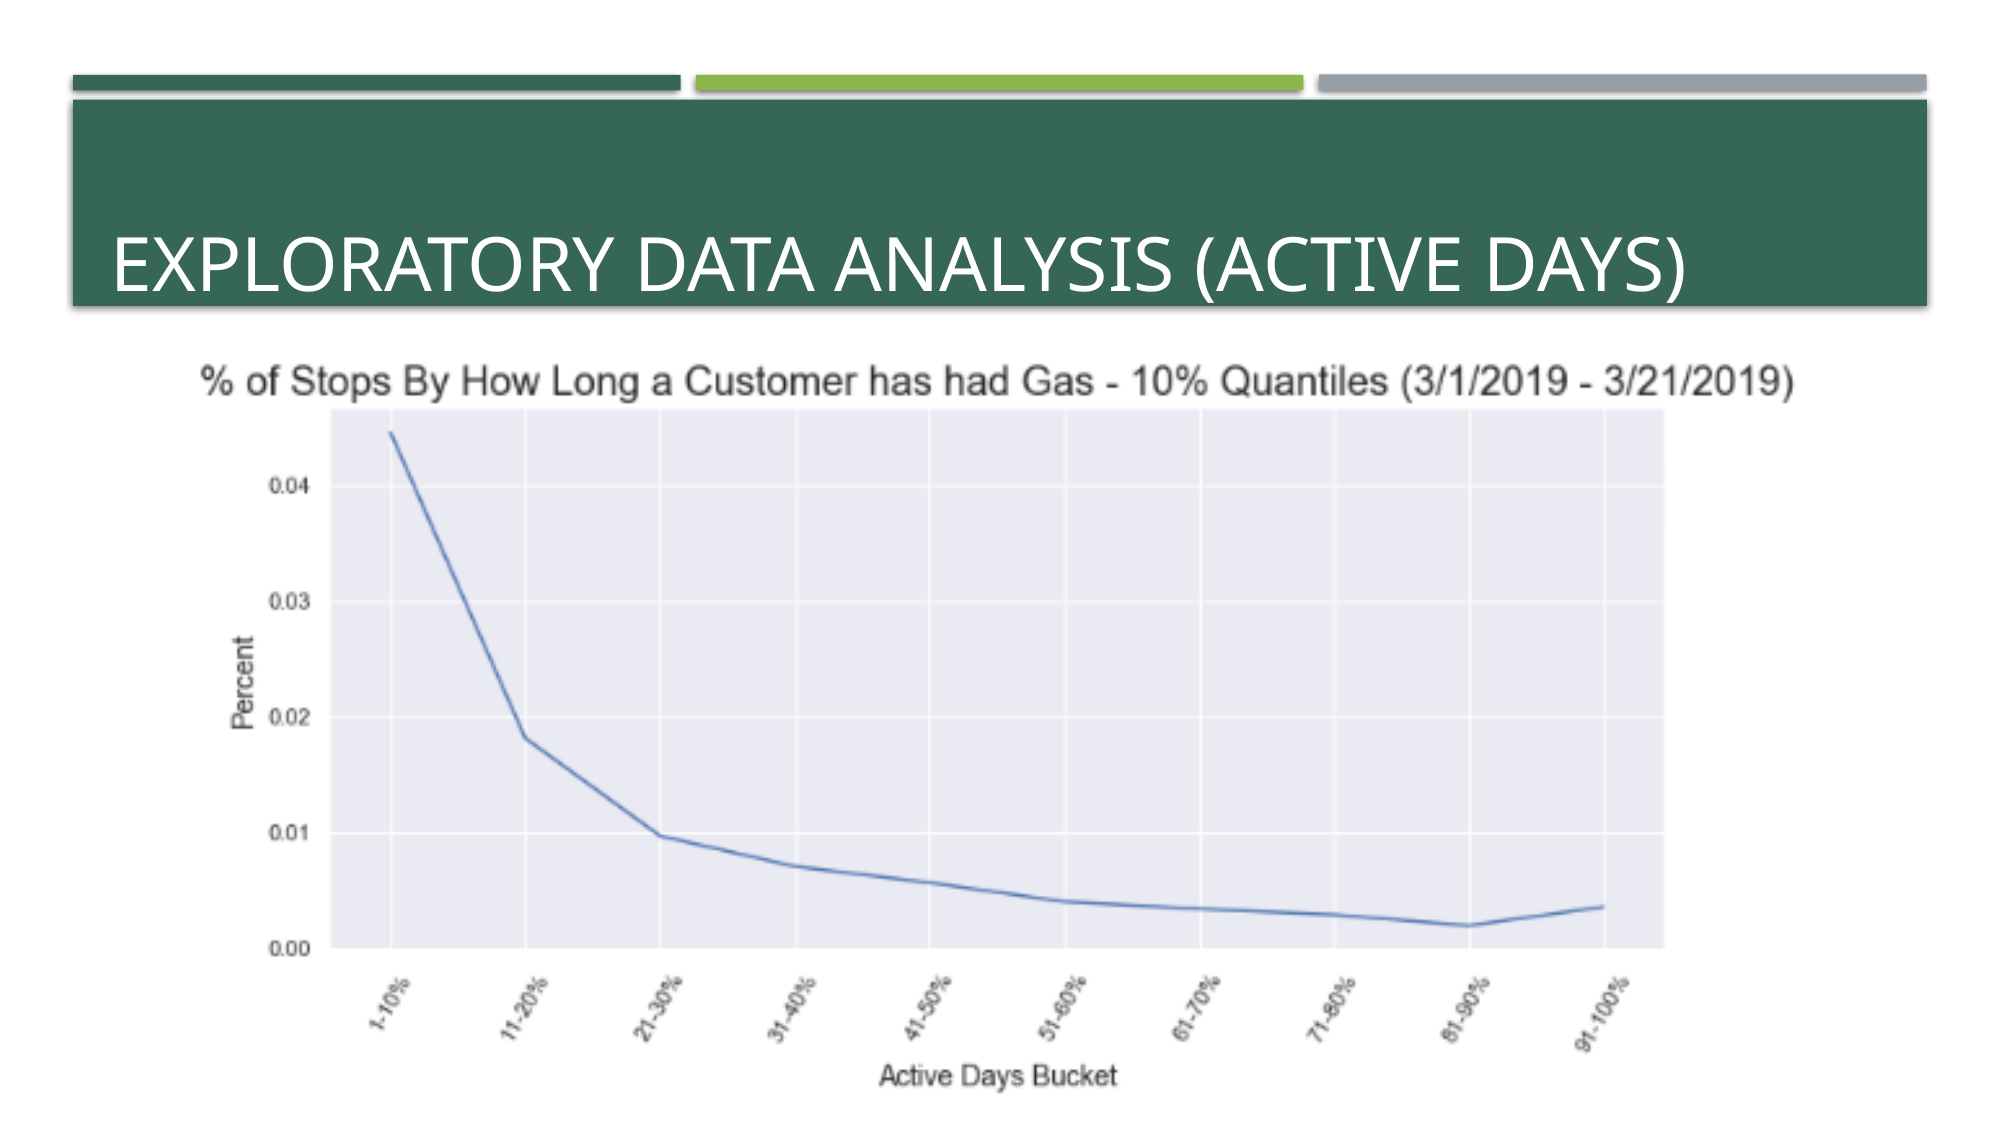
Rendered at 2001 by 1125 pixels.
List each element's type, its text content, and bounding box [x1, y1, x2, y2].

title Exploratory data analysis (Active days) [95, 127, 1899, 315]
picture [175, 347, 1825, 1100]
